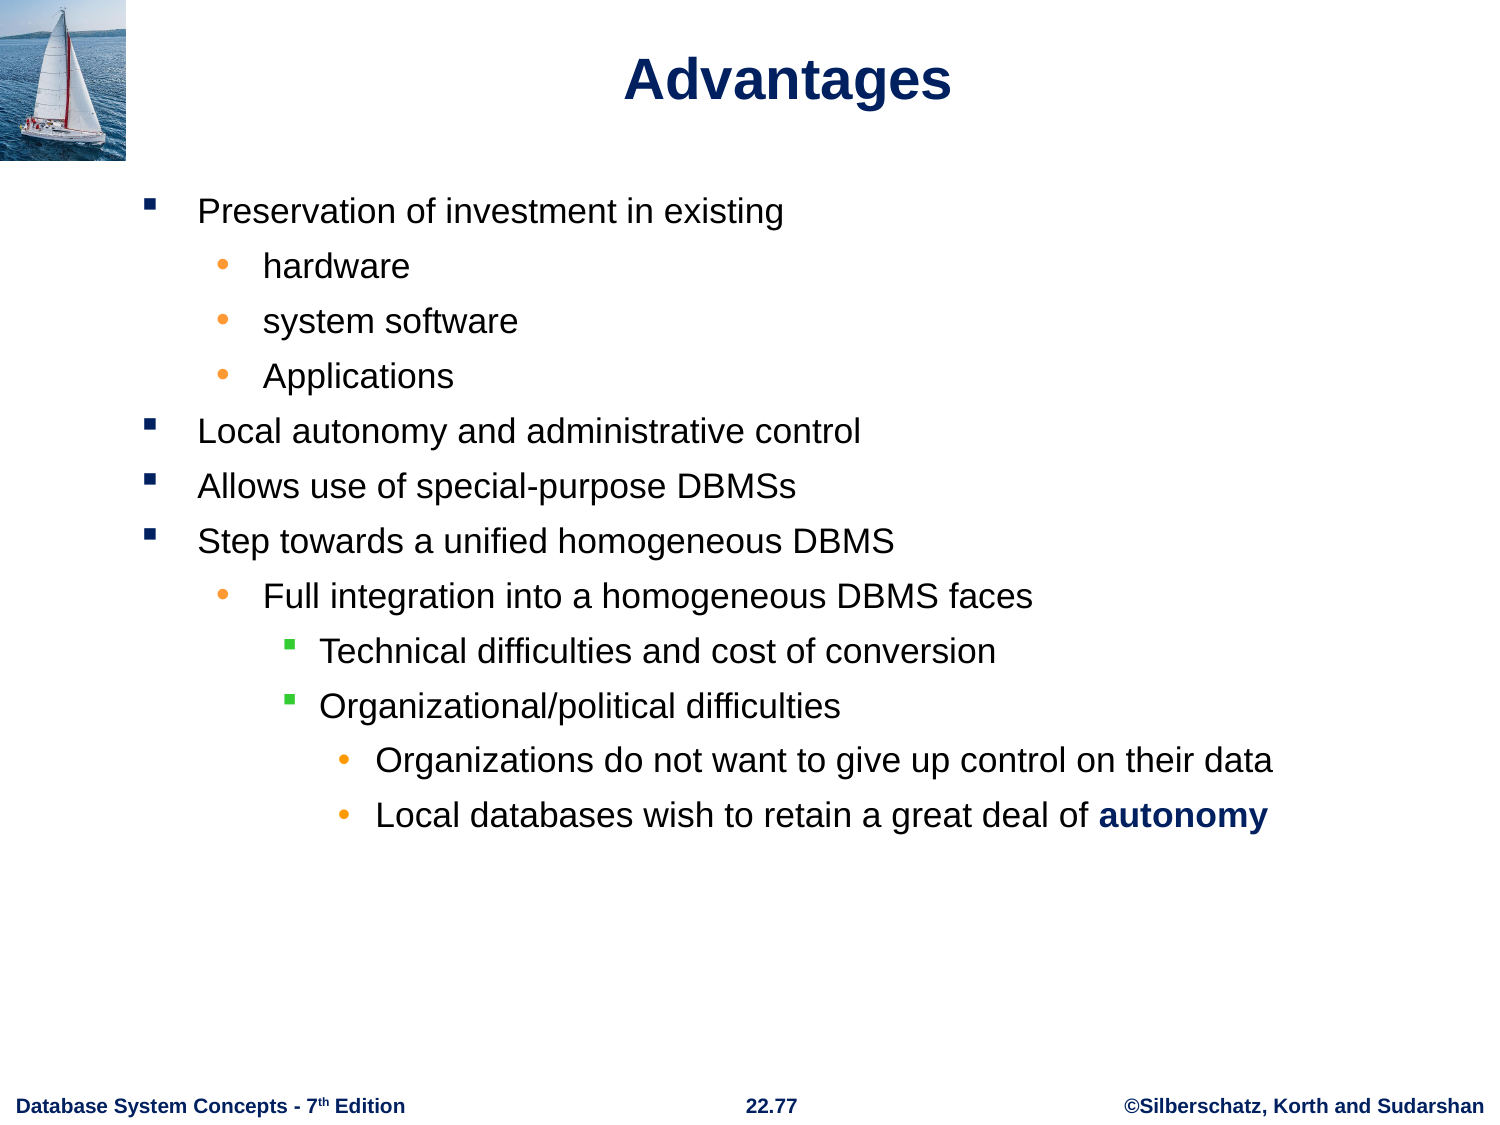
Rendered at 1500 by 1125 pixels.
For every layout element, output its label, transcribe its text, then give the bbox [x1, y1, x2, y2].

title Advantages [125, 18, 1452, 120]
picture [0, 0, 126, 161]
list Preservation of investment in existing hardware system software Applications Local autonomy and administrative control Allows use of special-purpose DBMSs Step towards a unified homogeneous DBMS Full integration into a homogeneous DBMS faces Technical difficulties and cost of conversion Organizational/political difficulties Organizations do not want to give up control on their data Local databases wish to retain a great deal of autonomy [126, 180, 1396, 1062]
